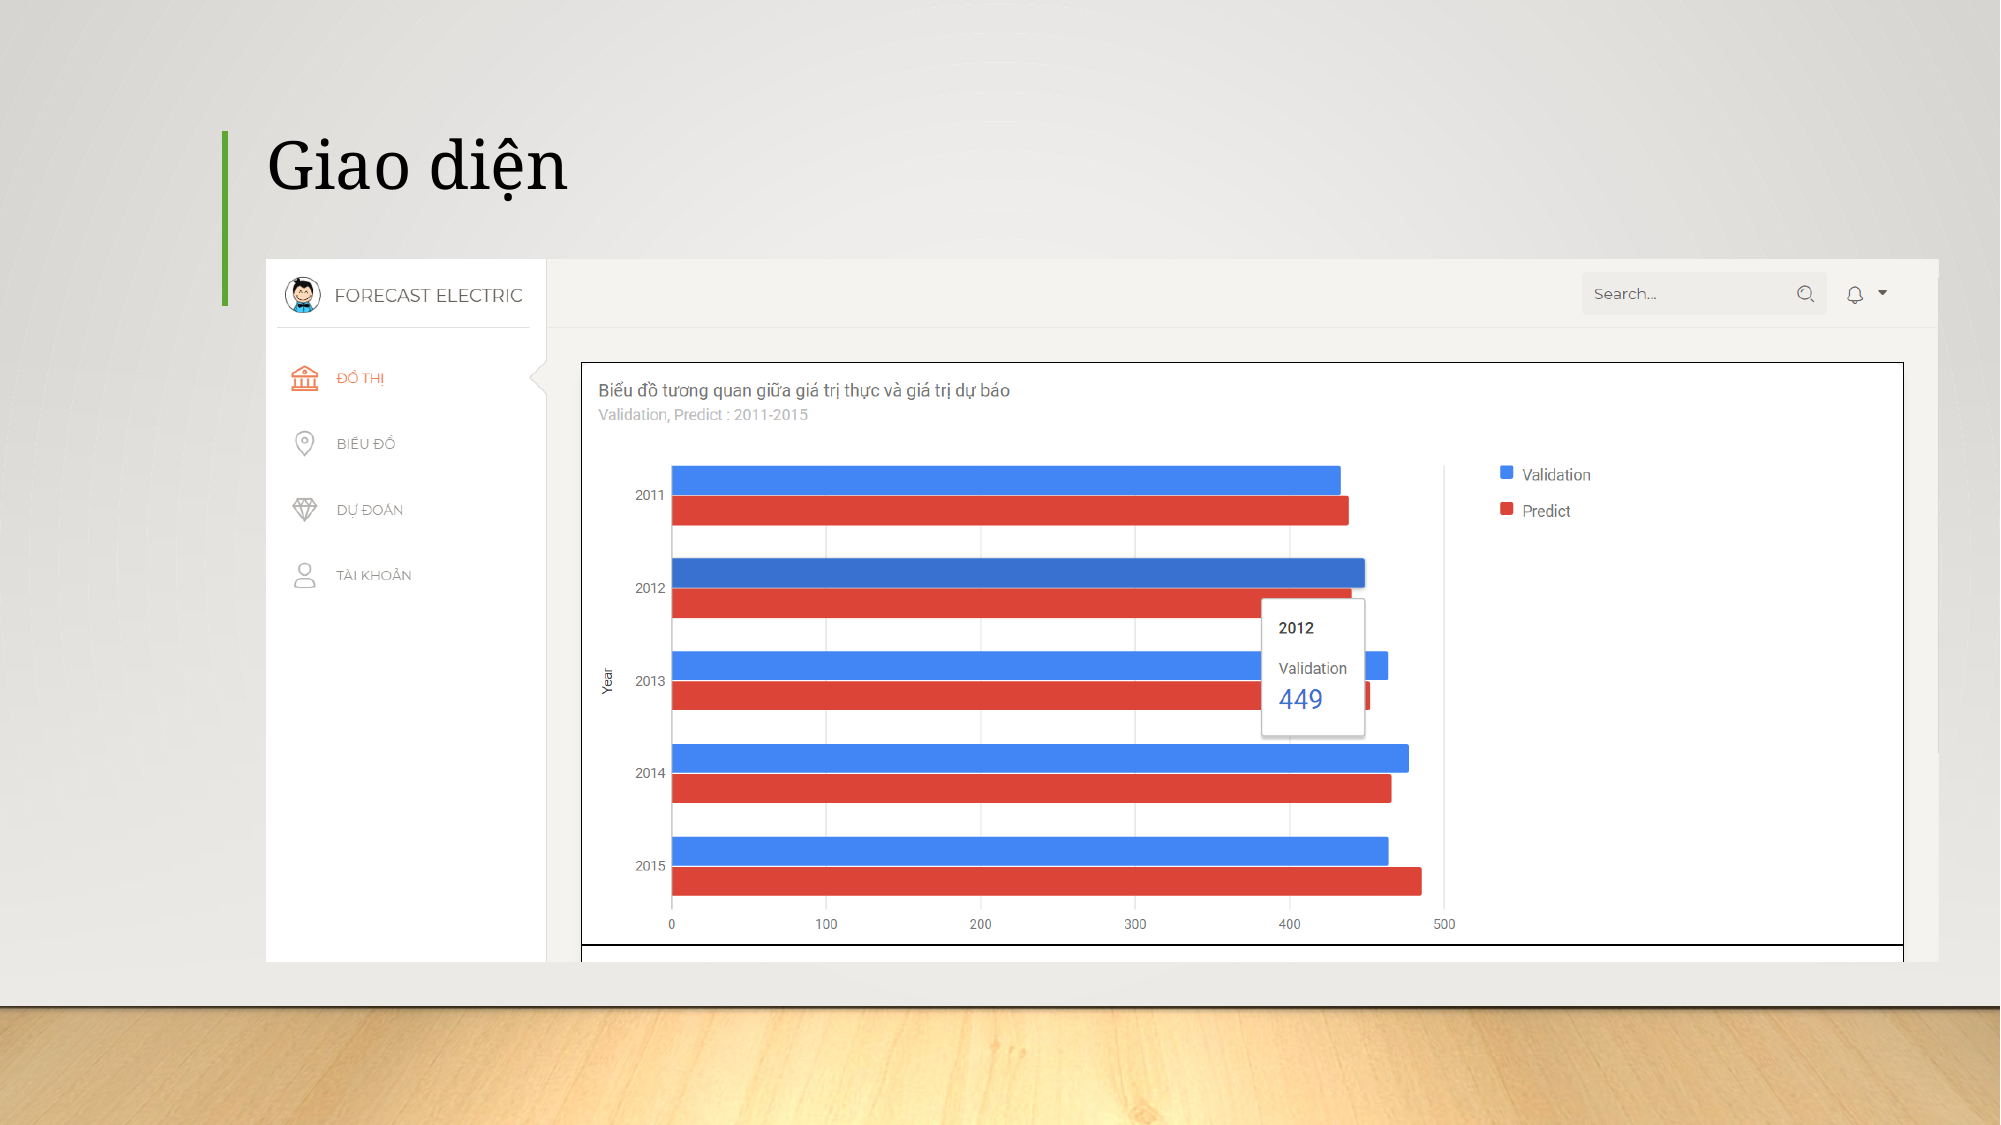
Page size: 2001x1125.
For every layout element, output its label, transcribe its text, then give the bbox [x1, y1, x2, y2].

picture [0, 1006, 2000, 1125]
title Giao diện [251, 39, 1814, 212]
picture [265, 259, 1939, 962]
